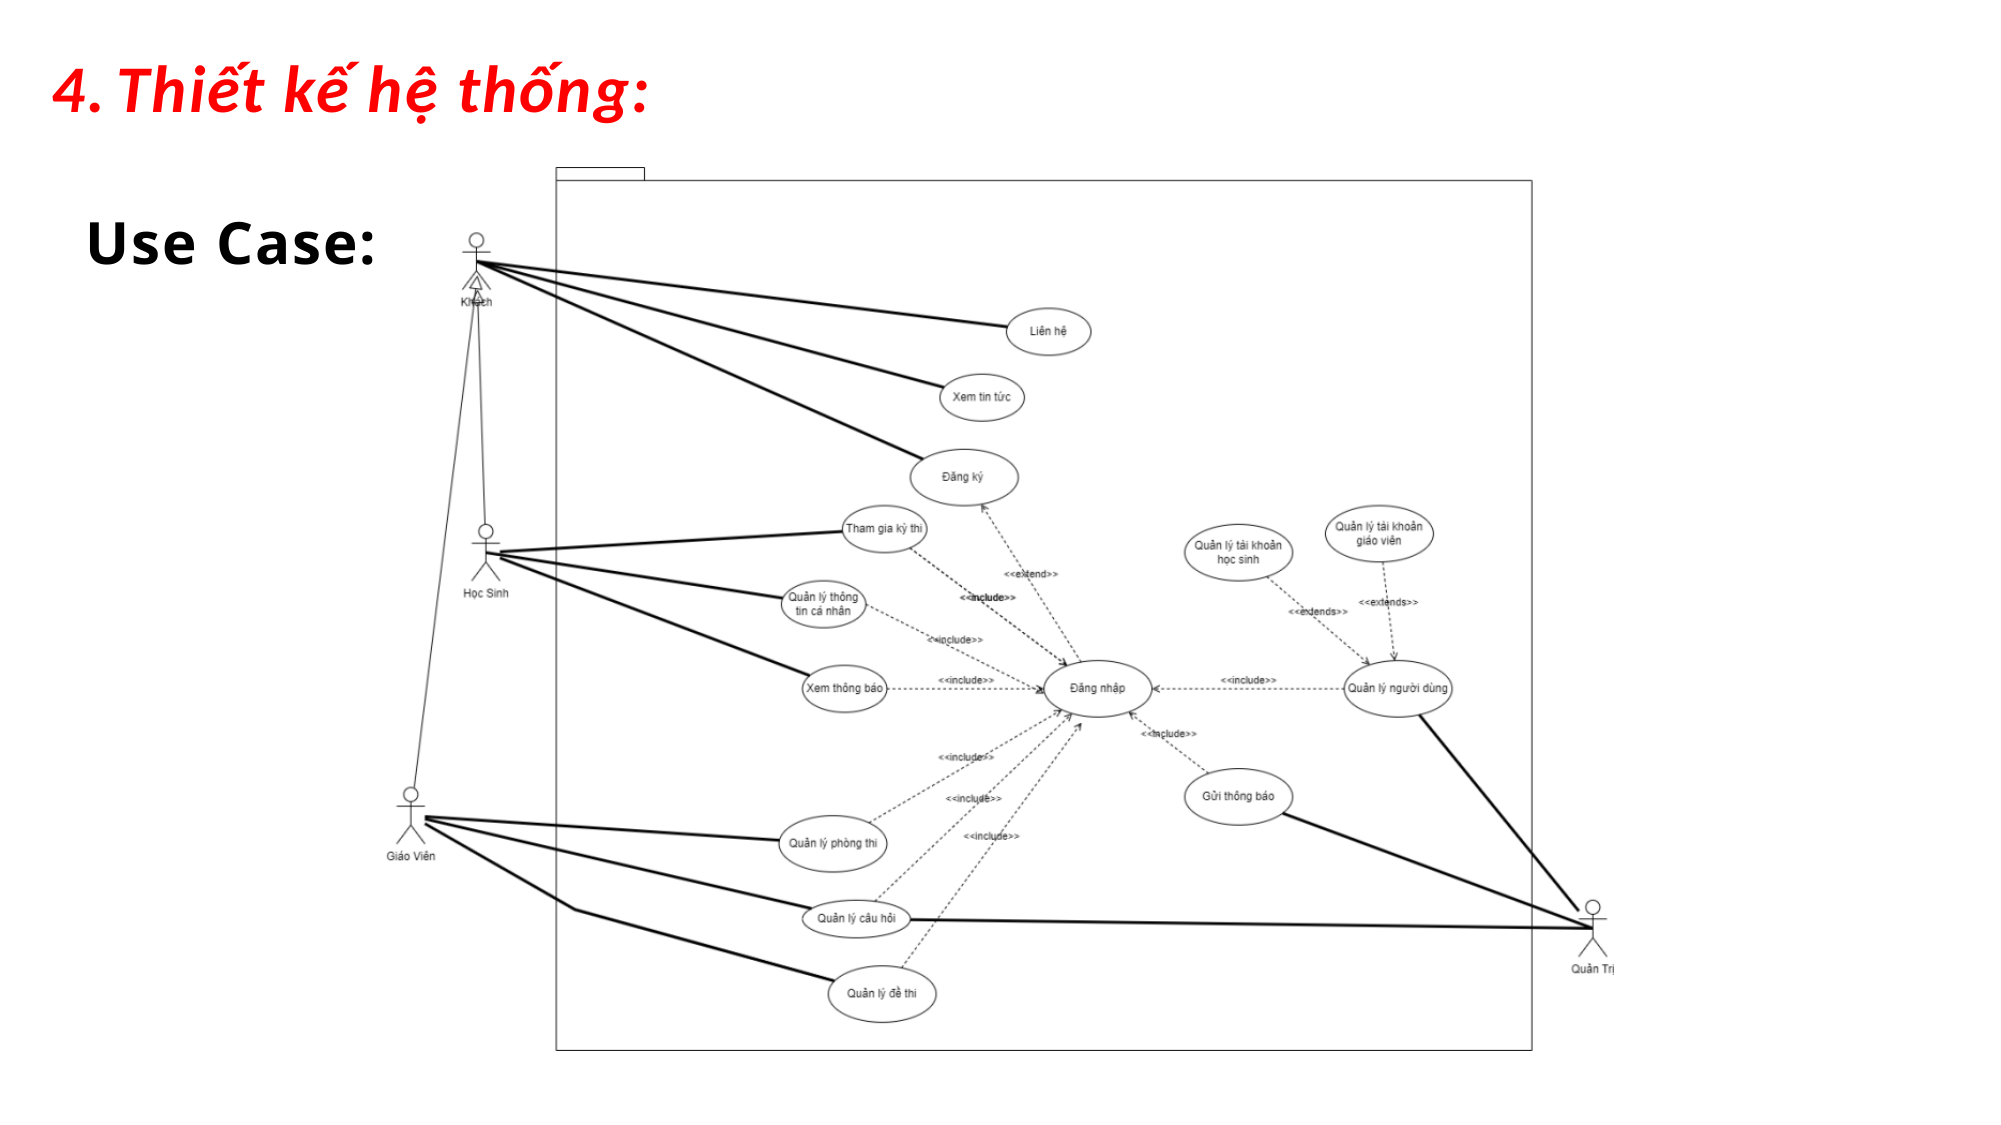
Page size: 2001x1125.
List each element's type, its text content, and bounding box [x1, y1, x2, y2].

picture [386, 167, 1614, 1051]
text_box 4. Thiết kế hệ thống: [36, 38, 667, 213]
text_box Use Case: [70, 188, 386, 284]
